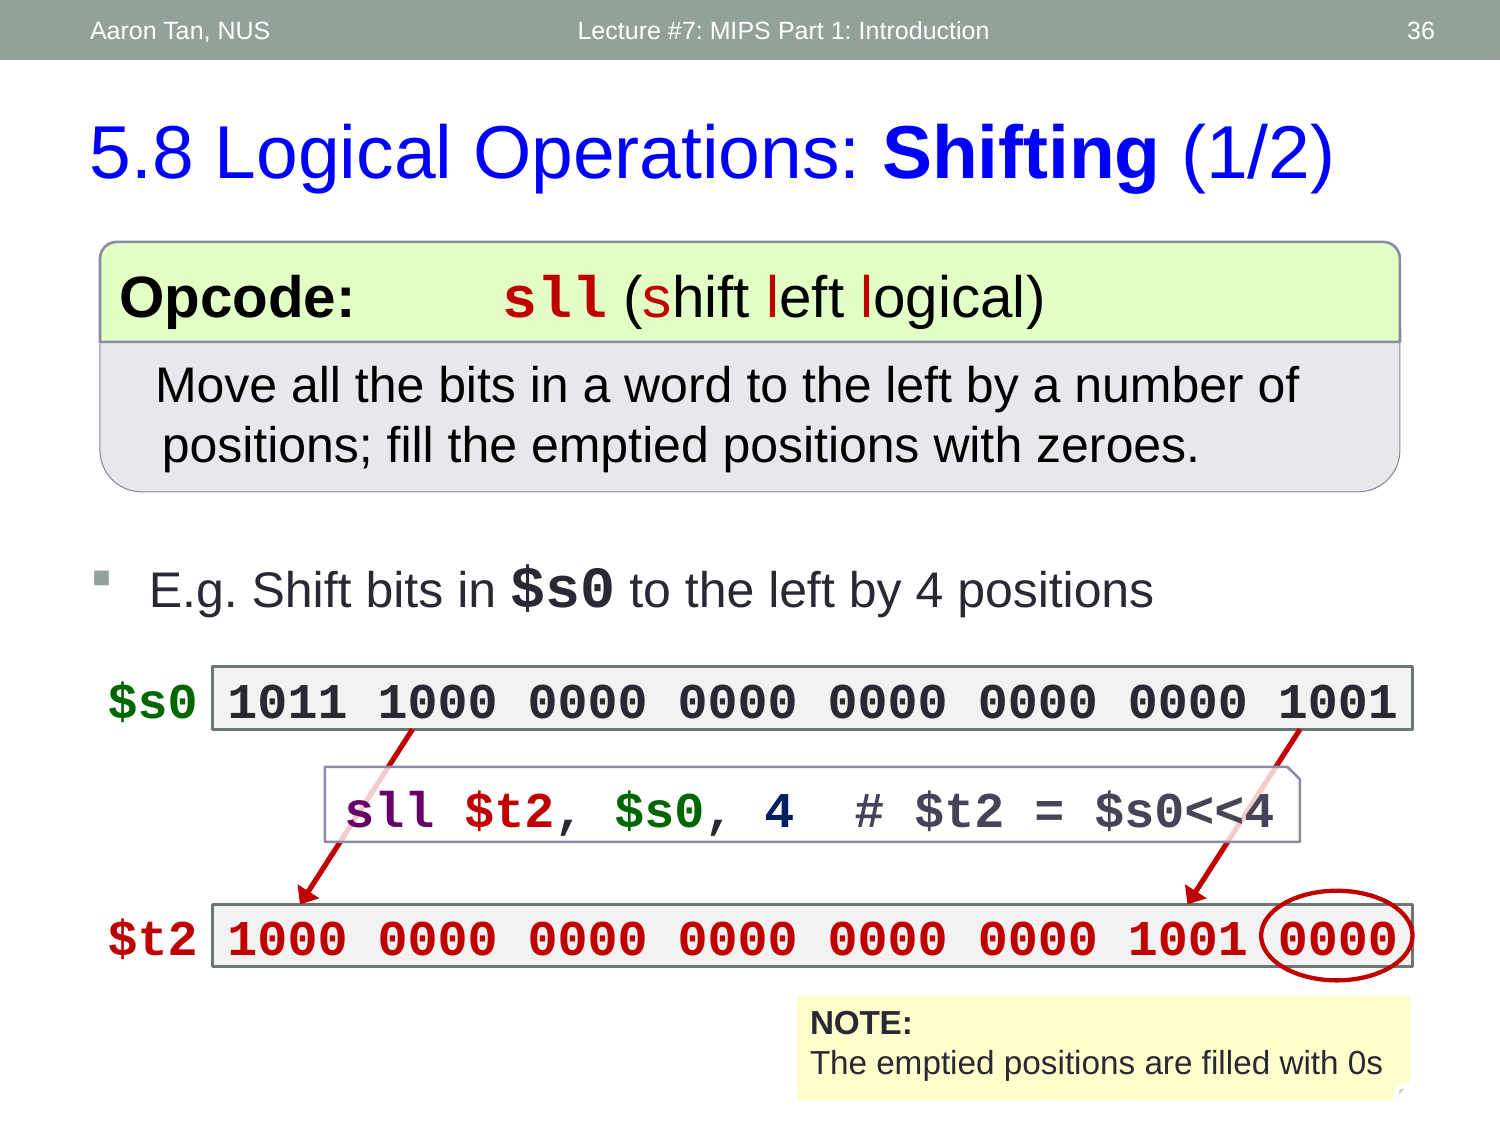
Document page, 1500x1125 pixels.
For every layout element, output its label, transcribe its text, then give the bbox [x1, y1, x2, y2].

list E.g. Shift bits in $s0 to the left by 4 positions [75, 541, 1425, 655]
footer Lecture #7: MIPS Part 1: Introduction [562, 3, 1238, 57]
text_box 5.8 Logical Operations: Shifting (1/2) [75, 96, 1450, 202]
text_box 1000 0000 0000 0000 0000 0000 1001 0000 [215, 902, 1280, 969]
text_box [1259, 888, 1415, 983]
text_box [299, 729, 1301, 905]
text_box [99, 241, 1401, 493]
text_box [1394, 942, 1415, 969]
text_box NOTE: The emptied positions are filled with 0s [793, 991, 1415, 1105]
text_box $t2 [85, 902, 215, 969]
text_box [87, 666, 1413, 730]
slide_number 36 [1308, 3, 1450, 57]
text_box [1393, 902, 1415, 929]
slide_number Aaron Tan, NUS [75, 3, 550, 57]
